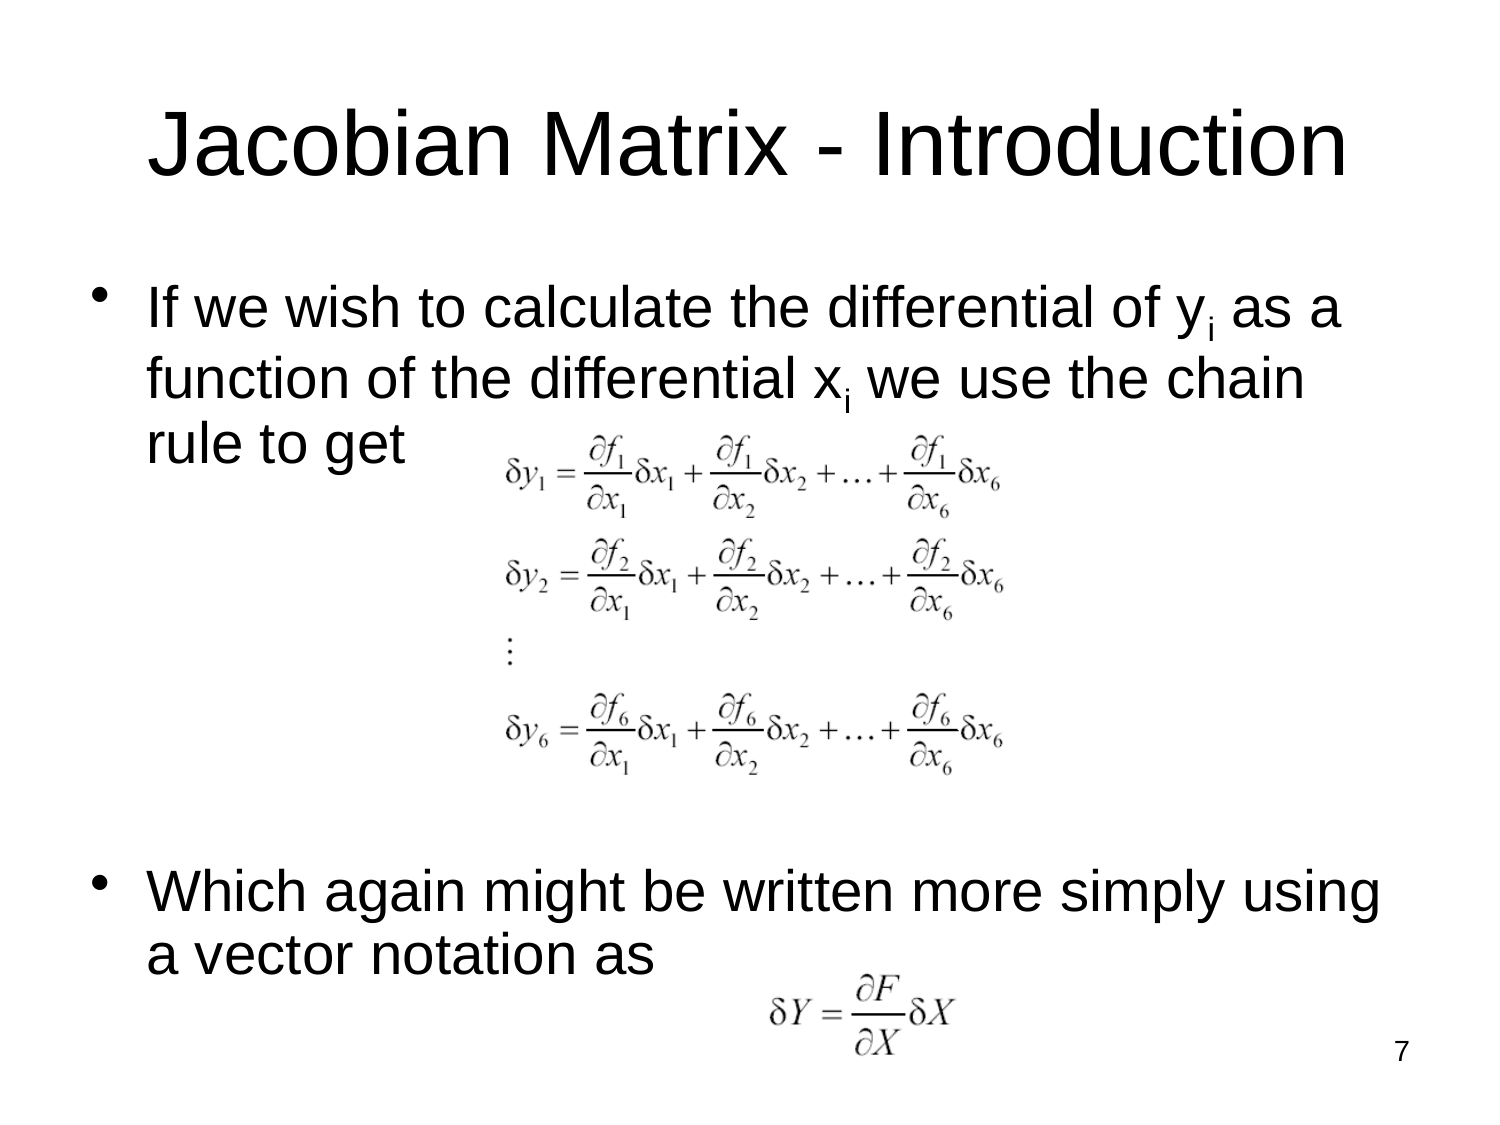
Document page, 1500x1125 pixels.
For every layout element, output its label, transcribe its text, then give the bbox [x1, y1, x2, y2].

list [749, 949, 977, 1076]
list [474, 424, 1047, 785]
list If we wish to calculate the differential of yi as a function of the differential xi we use the chain rule to get Which again might be written more simply using a vector notation as [74, 262, 1426, 951]
slide_number 7 [1074, 1024, 1426, 1103]
title Jacobian Matrix - Introduction [74, 44, 1426, 233]
